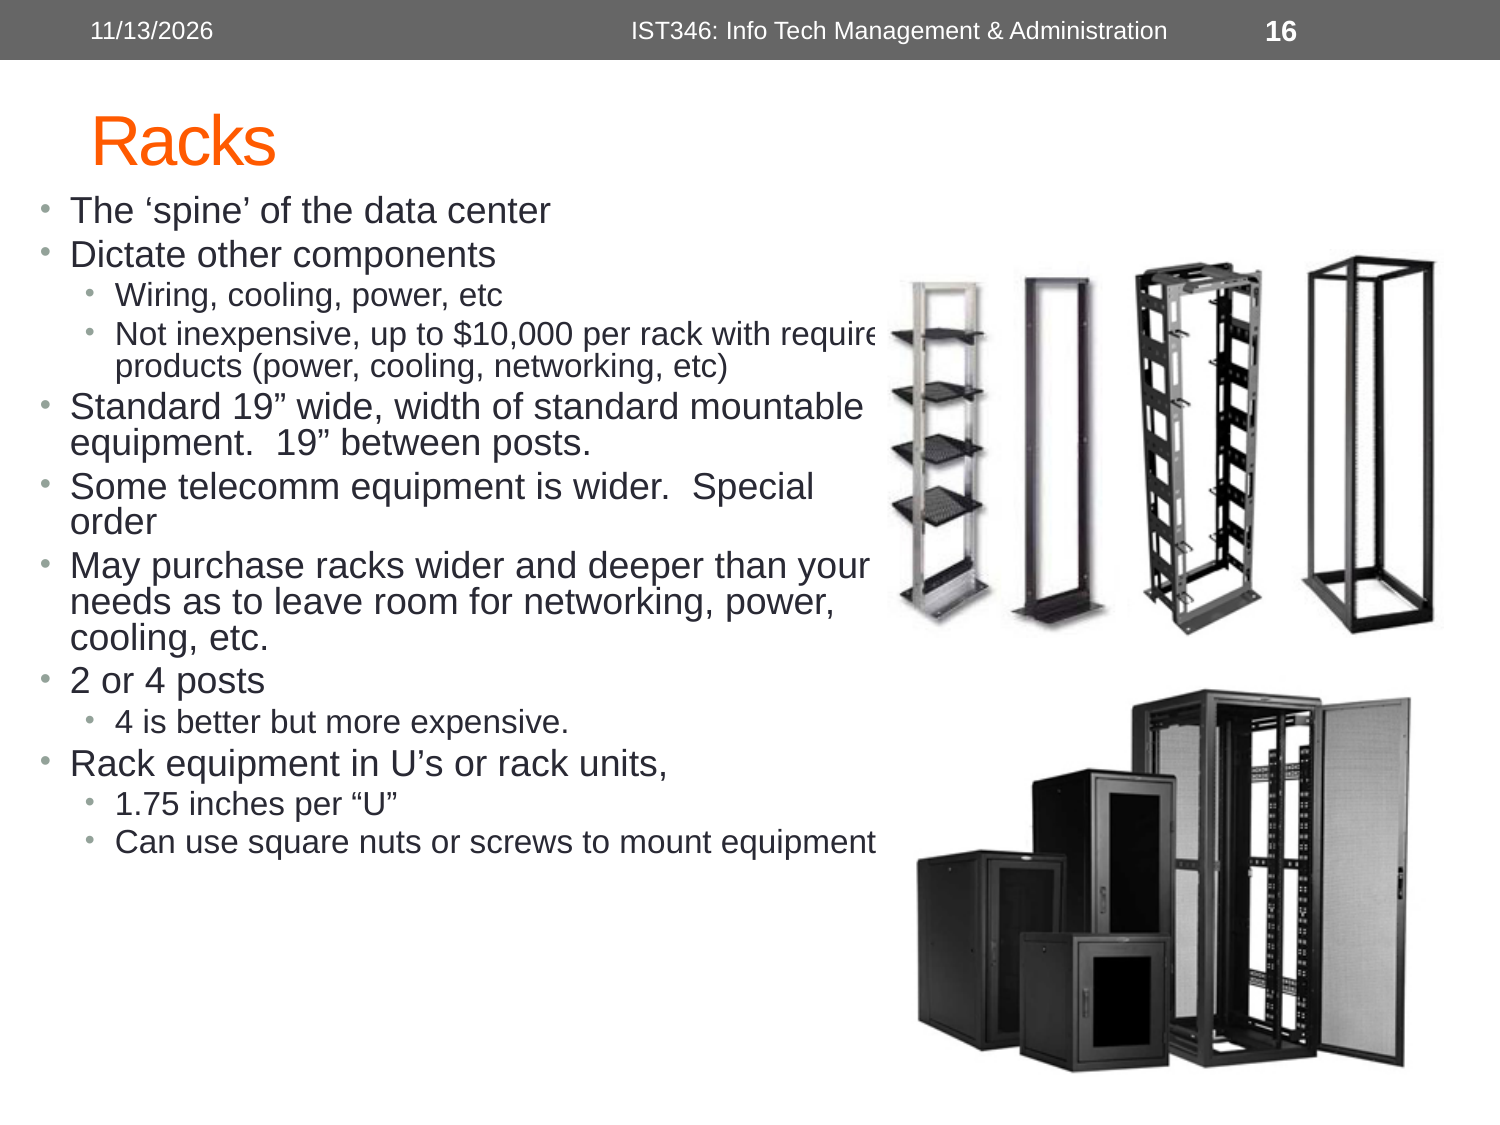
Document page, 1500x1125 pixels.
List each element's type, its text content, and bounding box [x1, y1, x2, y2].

picture [874, 249, 1444, 638]
slide_number 16 [1250, 3, 1425, 57]
list The ‘spine’ of the data center Dictate other components Wiring, cooling, power, etc Not inexpensive, up to $10,000 per rack with required products (power, cooling, networking, etc) Standard 19” wide, width of standard mountable equipment. 19” between posts. Some telecomm equipment is wider. Special order May purchase racks wider and deeper than your needs as to leave room for networking, power, cooling, etc. 2 or 4 posts 4 is better but more expensive. Rack equipment in U’s or rack units, 1.75 inches per “U” Can use square nuts or screws to mount equipment [24, 187, 925, 1125]
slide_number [75, 3, 550, 57]
title Racks [75, 87, 1425, 188]
footer IST346: Info Tech Management & Administration [562, 3, 1238, 57]
picture [887, 674, 1444, 1090]
